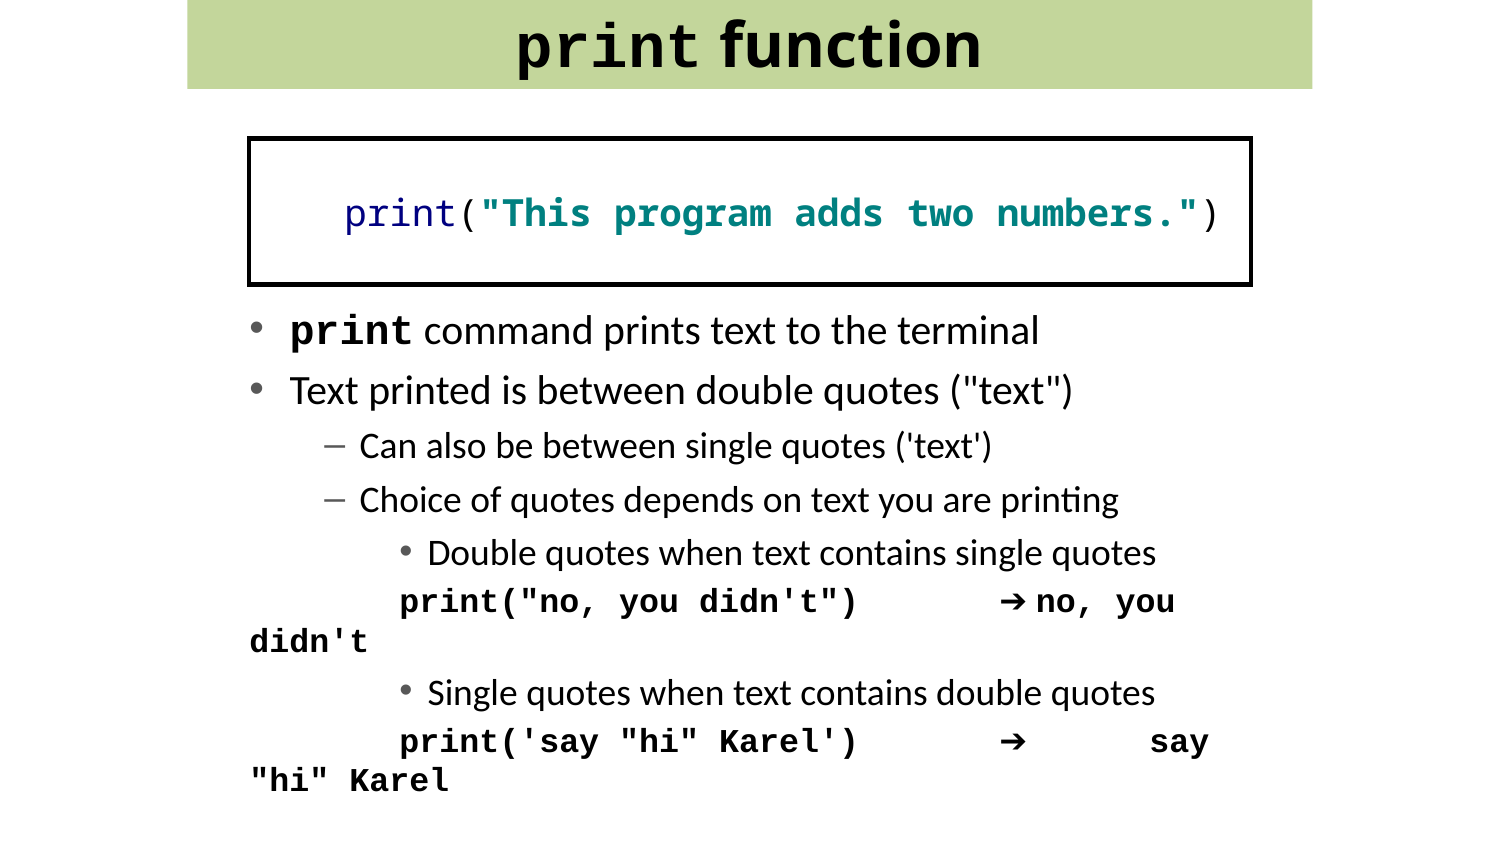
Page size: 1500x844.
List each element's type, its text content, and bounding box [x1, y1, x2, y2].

list print command prints text to the terminal Text printed is between double quotes ("text") Can also be between single quotes ('text') Choice of quotes depends on text you are printing Double quotes when text contains single quotes print("no, you didn't") ➔ no, you didn't Single quotes when text contains double quotes print('say "hi" Karel') ➔ say "hi" Karel [243, 296, 1314, 766]
text_box print("This program adds two numbers.") [248, 138, 1252, 285]
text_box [187, 0, 1313, 90]
